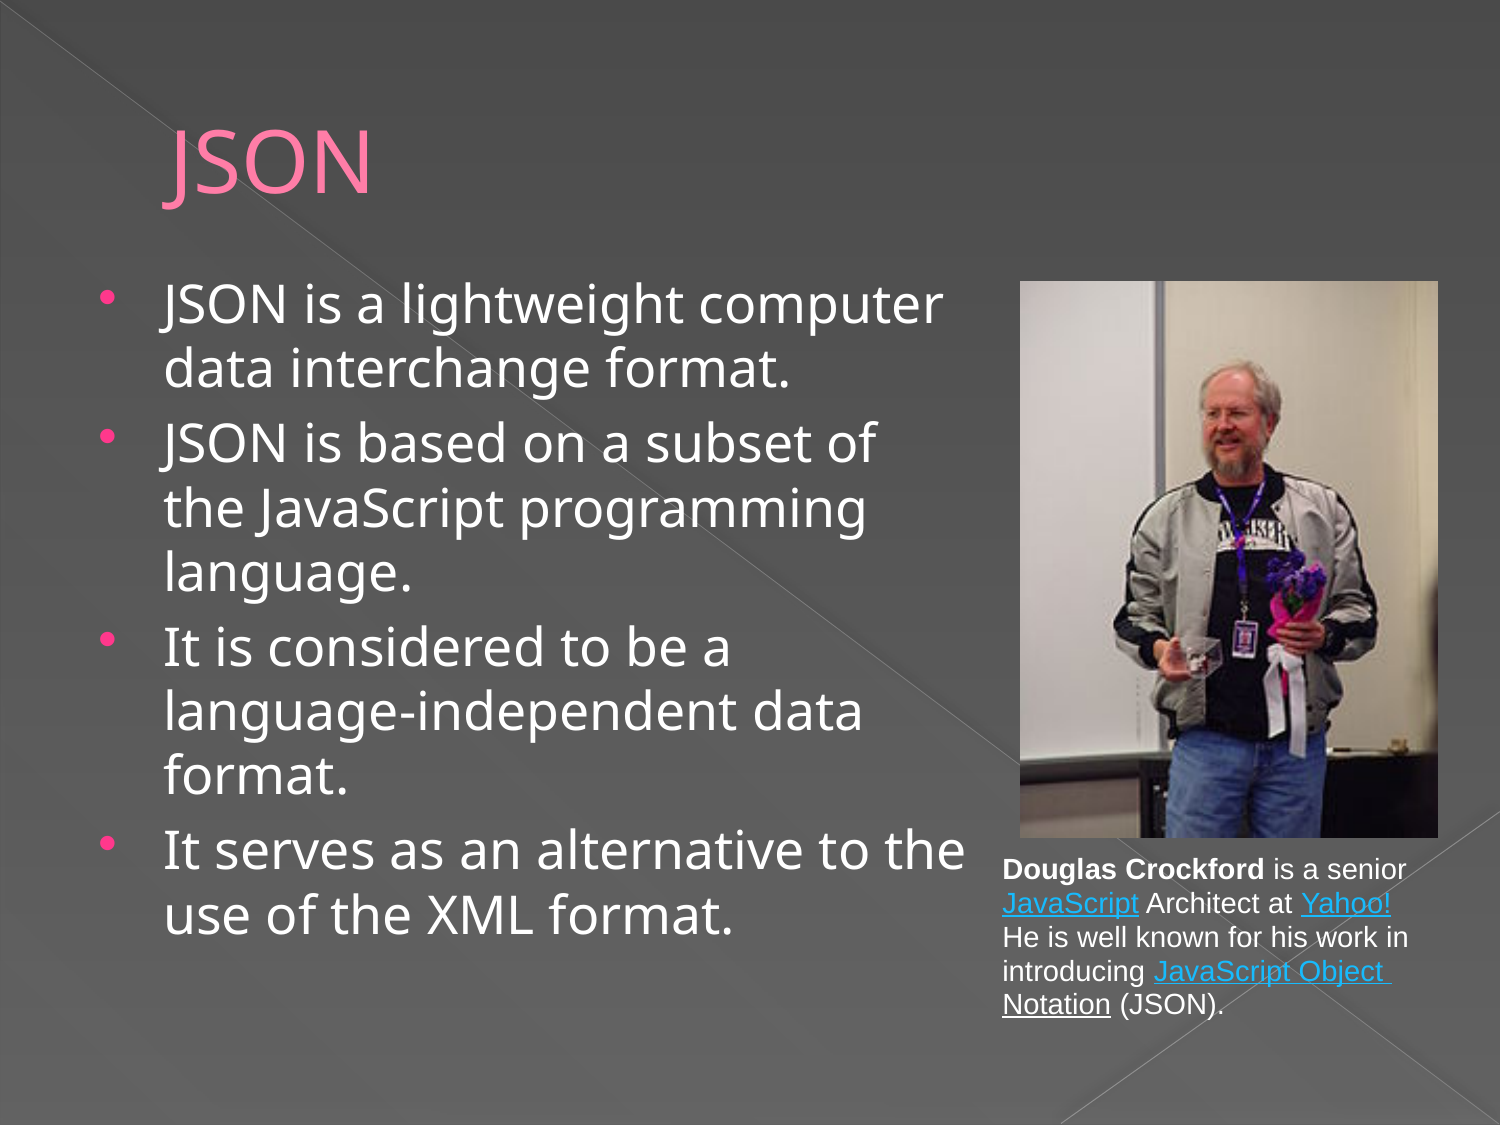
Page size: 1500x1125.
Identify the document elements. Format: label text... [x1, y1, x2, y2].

title JSON [75, 43, 1425, 274]
text_box Douglas Crockford is a senior JavaScript Architect at Yahoo! He is well known for his work in introducing JavaScript Object Notation (JSON). [987, 849, 1463, 1038]
list JSON is a lightweight computer data interchange format. JSON is based on a subset of the JavaScript programming language. It is considered to be a language-independent data format. It serves as an alternative to the use of the XML format. [74, 262, 988, 1006]
picture [1020, 281, 1438, 838]
